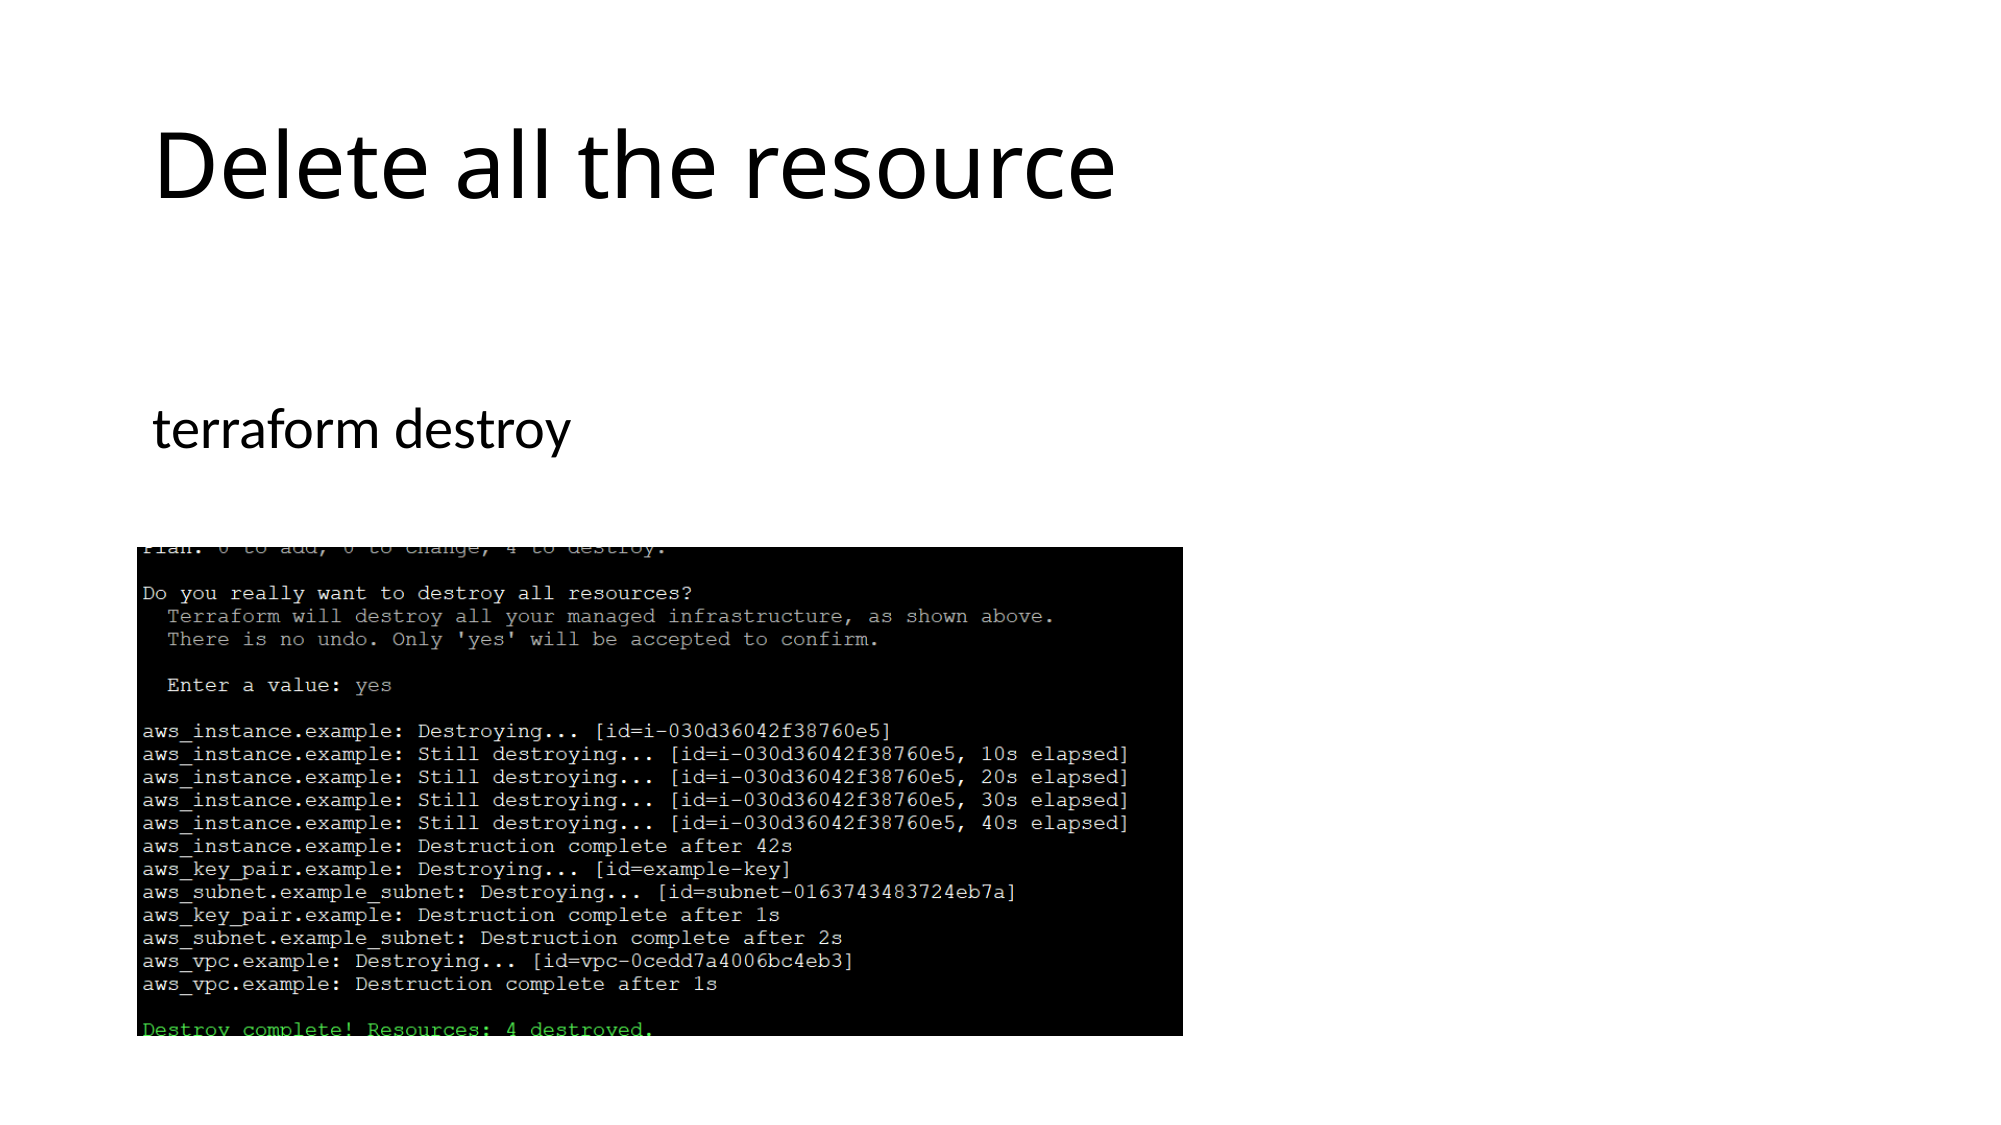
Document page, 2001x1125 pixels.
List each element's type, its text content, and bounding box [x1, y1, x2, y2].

picture [137, 547, 1183, 1036]
title Delete all the resource [137, 59, 1863, 278]
list terraform destroy [137, 299, 1863, 1014]
